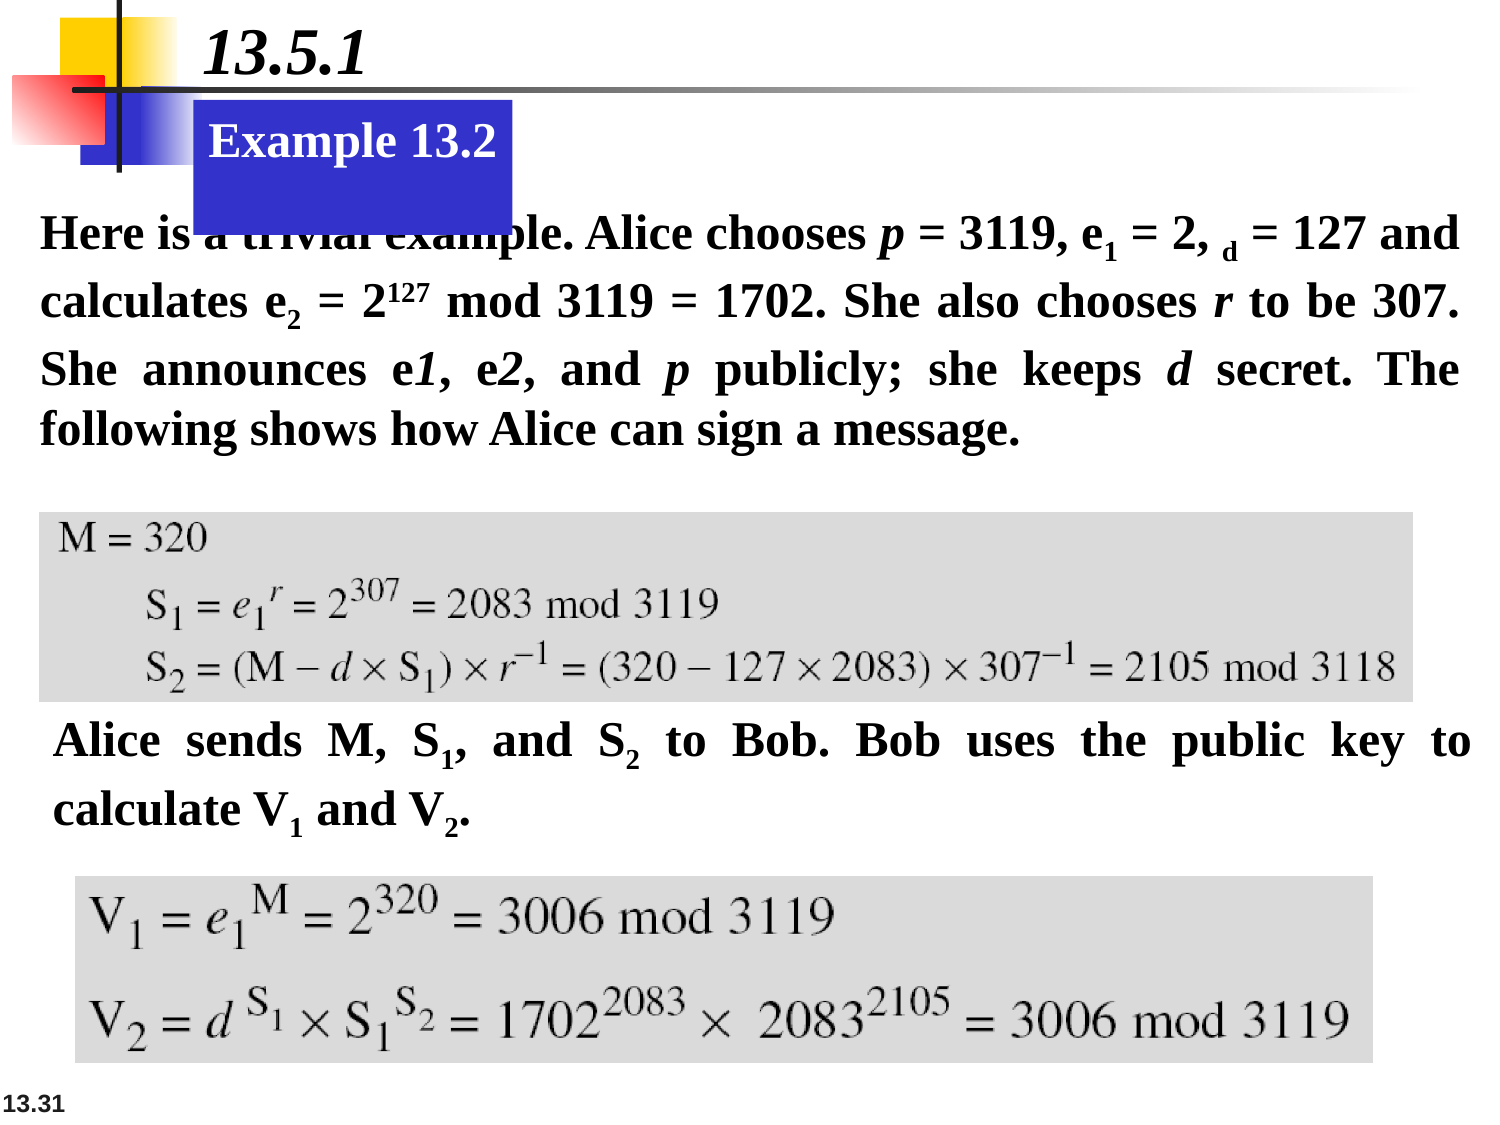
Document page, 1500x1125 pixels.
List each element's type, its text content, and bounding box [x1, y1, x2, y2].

picture [74, 876, 1373, 1063]
picture [38, 512, 1413, 702]
text_box [141, 93, 187, 165]
slide_number 13.‹#› [0, 1050, 300, 1125]
text_box Here is a trivial example. Alice chooses p = 3119, e1 = 2, d = 127 and calculates e2 = 2127 mod 3119 = 1702. She also chooses r to be 307. She announces e1, e2, and p publicly; she keeps d secret. The following shows how Alice can sign a message. [24, 200, 1475, 455]
text_box [72, 87, 187, 93]
text_box [12, 75, 105, 145]
text_box [757, 87, 1423, 93]
text_box [80, 93, 116, 165]
text_box Example 13.2 [193, 99, 513, 235]
text_box [116, 0, 122, 87]
text_box 13.5.1 Continued [187, 0, 757, 175]
text_box Alice sends M, S1, and S2 to Bob. Bob uses the public key to calculate V1 and V2. [37, 707, 1488, 843]
text_box [122, 17, 177, 86]
text_box [122, 93, 141, 165]
text_box [60, 17, 116, 86]
text_box [116, 93, 122, 173]
